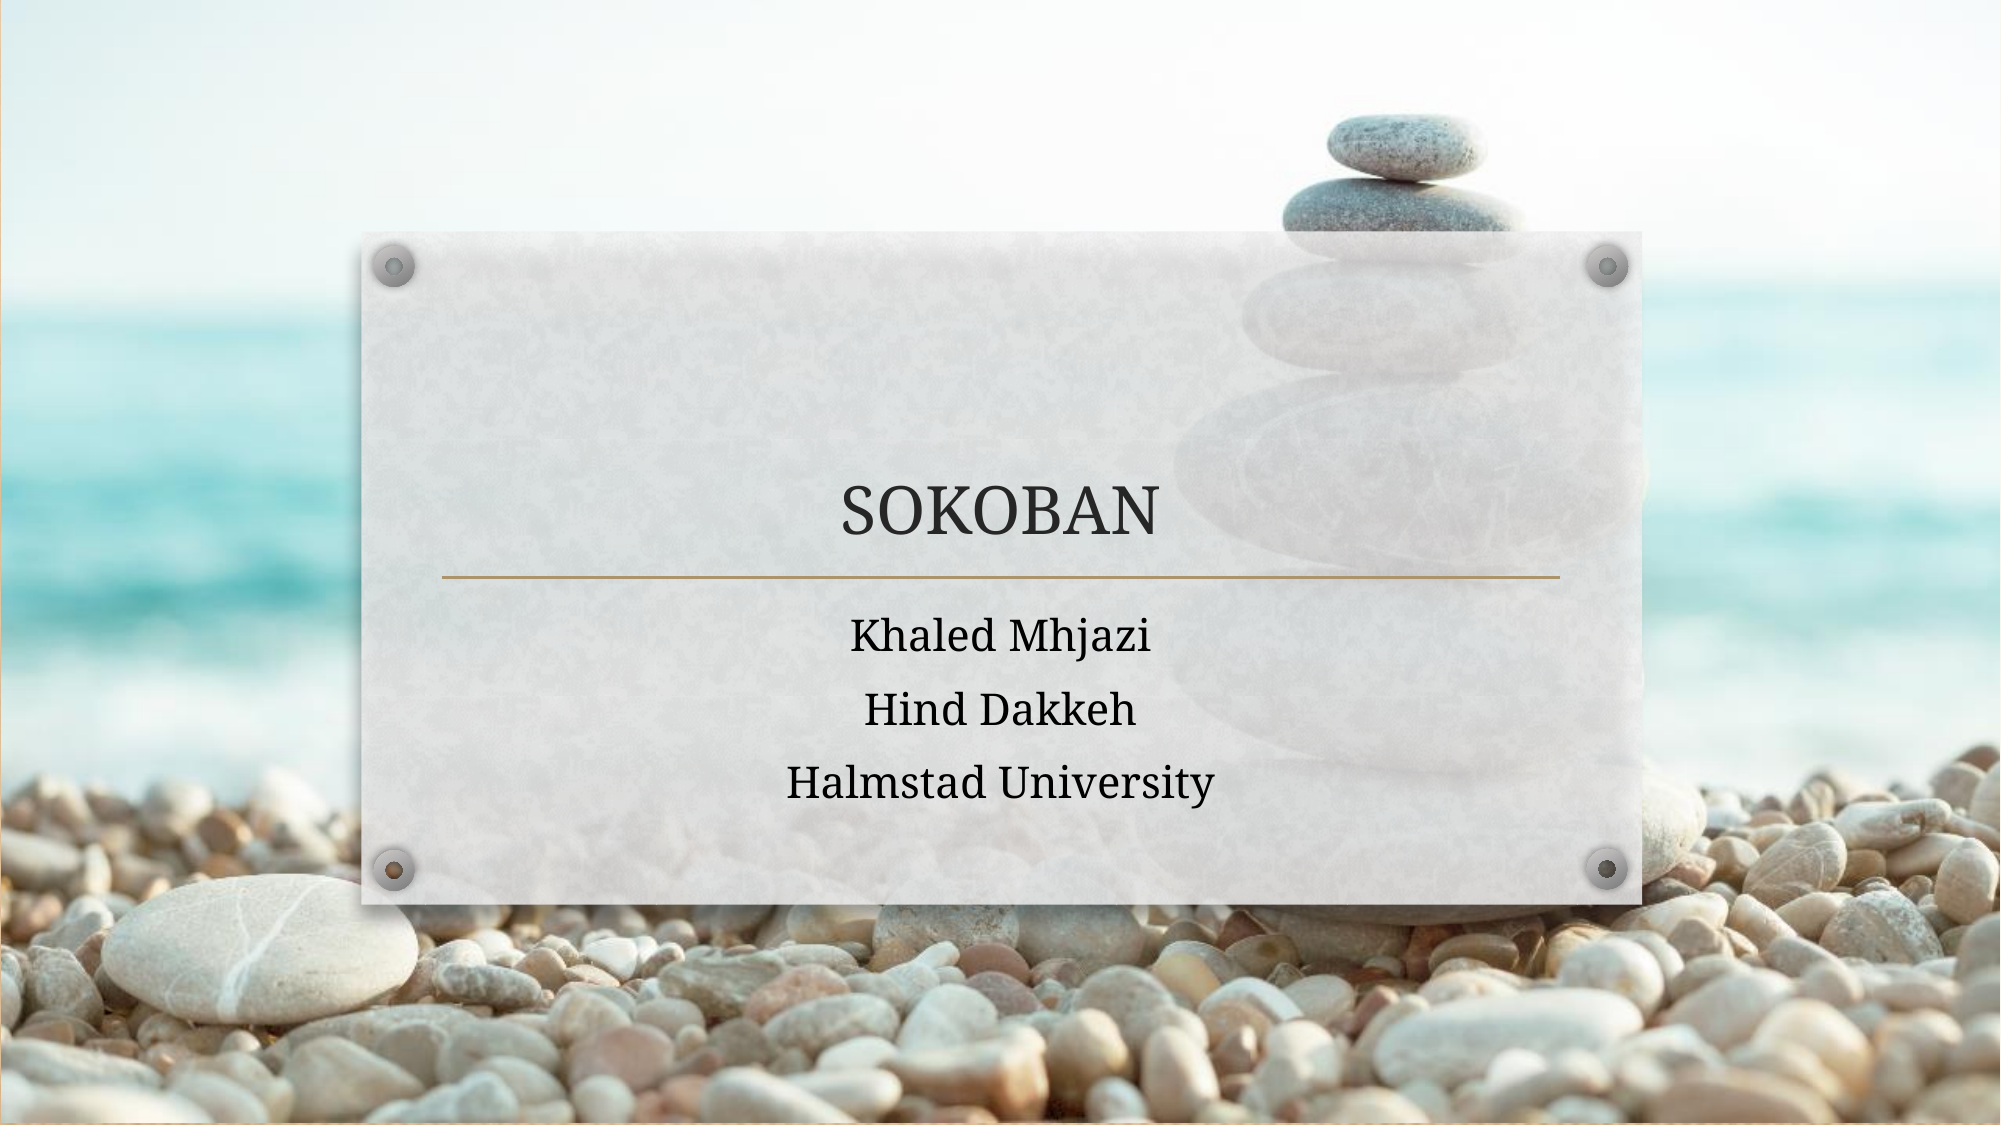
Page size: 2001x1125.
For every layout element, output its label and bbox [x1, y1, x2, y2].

picture [0, 0, 2001, 1125]
text_box [361, 231, 1643, 905]
